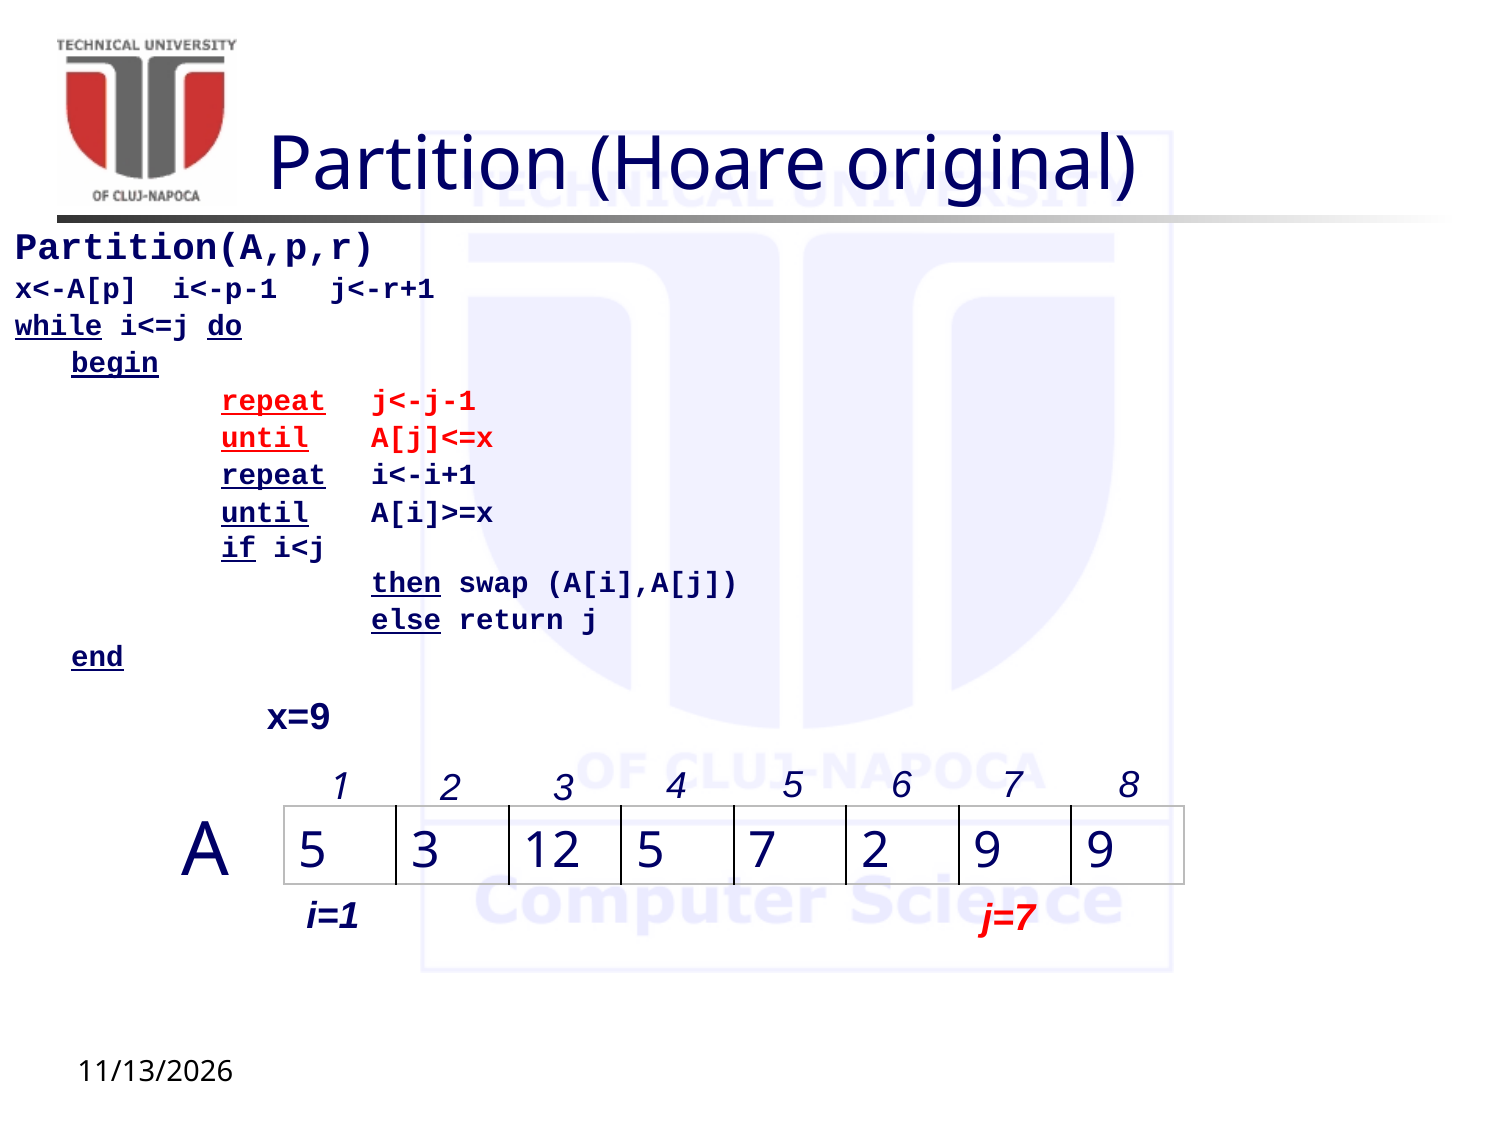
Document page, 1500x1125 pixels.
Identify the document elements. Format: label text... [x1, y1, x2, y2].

picture [420, 681, 1174, 805]
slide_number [62, 1024, 376, 1101]
table_header 5 [622, 824, 733, 883]
text_box j=7 [966, 885, 1050, 945]
table_header 5 [285, 807, 395, 883]
text_box x=9 [251, 684, 346, 745]
text_box A [172, 791, 238, 899]
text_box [313, 750, 1156, 817]
picture [420, 885, 1174, 973]
table_header 2 [847, 824, 958, 883]
table_header 12 [510, 824, 620, 883]
picture [57, 33, 237, 206]
title Partition (Hoare original) [252, 35, 1468, 213]
text_box Partition(A,p,r) x<-A[p] i<-p-1 j<-r+1 while i<=j do begin repeat j<-j-1 until A[j]<=x repeat i<-i+1 until A[i]>=x if i<j then swap (A[i],A[j]) else return j end [0, 219, 1500, 681]
table_header 9 [1072, 807, 1183, 883]
table_header 9 [960, 824, 1070, 883]
text_box i=1 [291, 883, 375, 944]
table_header 7 [735, 824, 845, 883]
table_header 3 [397, 824, 508, 883]
